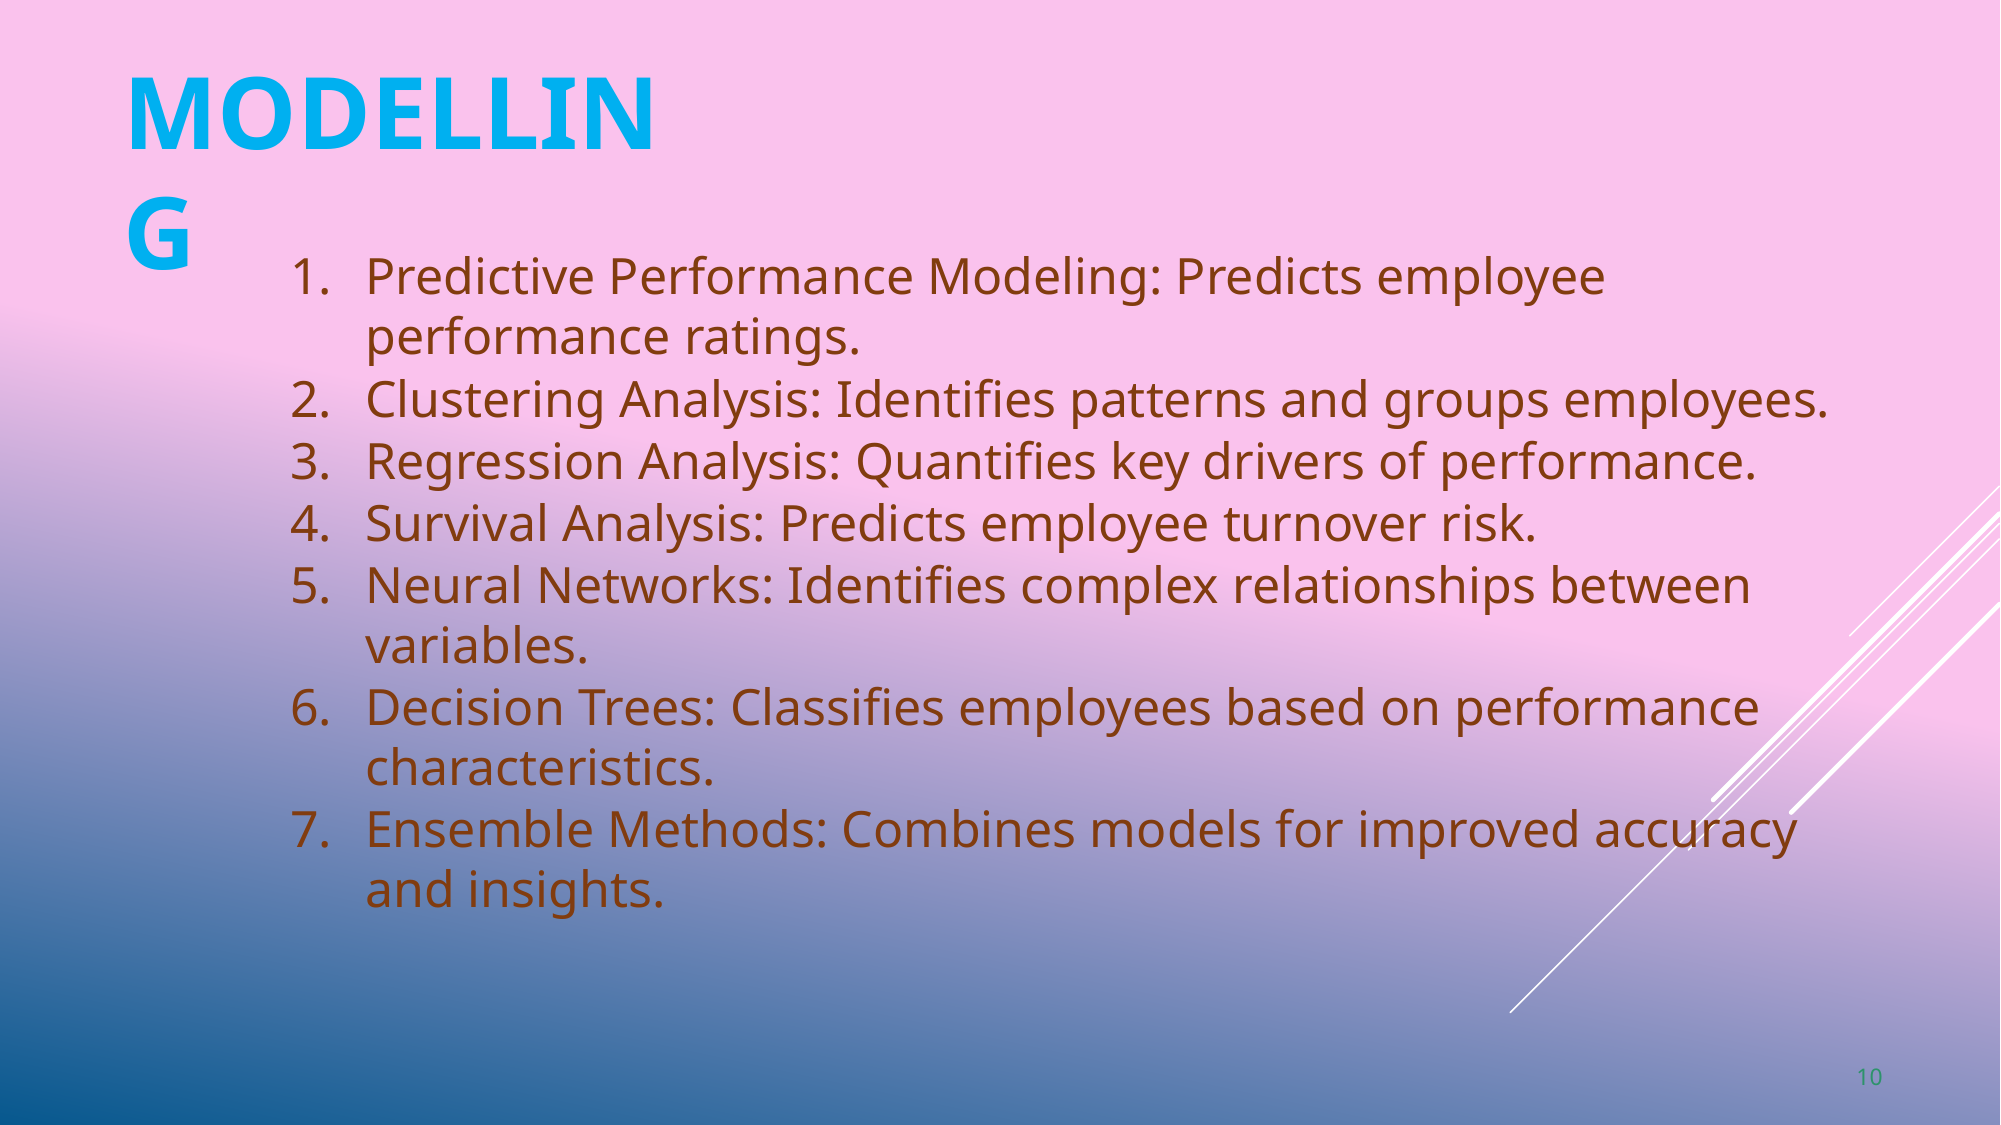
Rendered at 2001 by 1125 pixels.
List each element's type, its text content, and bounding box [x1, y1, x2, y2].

text_box 10 [1849, 1061, 1888, 1095]
text_box Predictive Performance Modeling: Predicts employee performance ratings. Clustering Analysis: Identifies patterns and groups employees. Regression Analysis: Quantifies key drivers of performance. Survival Analysis: Predicts employee turnover risk. Neural Networks: Identifies complex relationships between variables. Decision Trees: Classifies employees based on performance characteristics. Ensemble Methods: Combines models for improved accuracy and insights. [273, 237, 1850, 986]
text_box MODELLING [121, 47, 664, 290]
